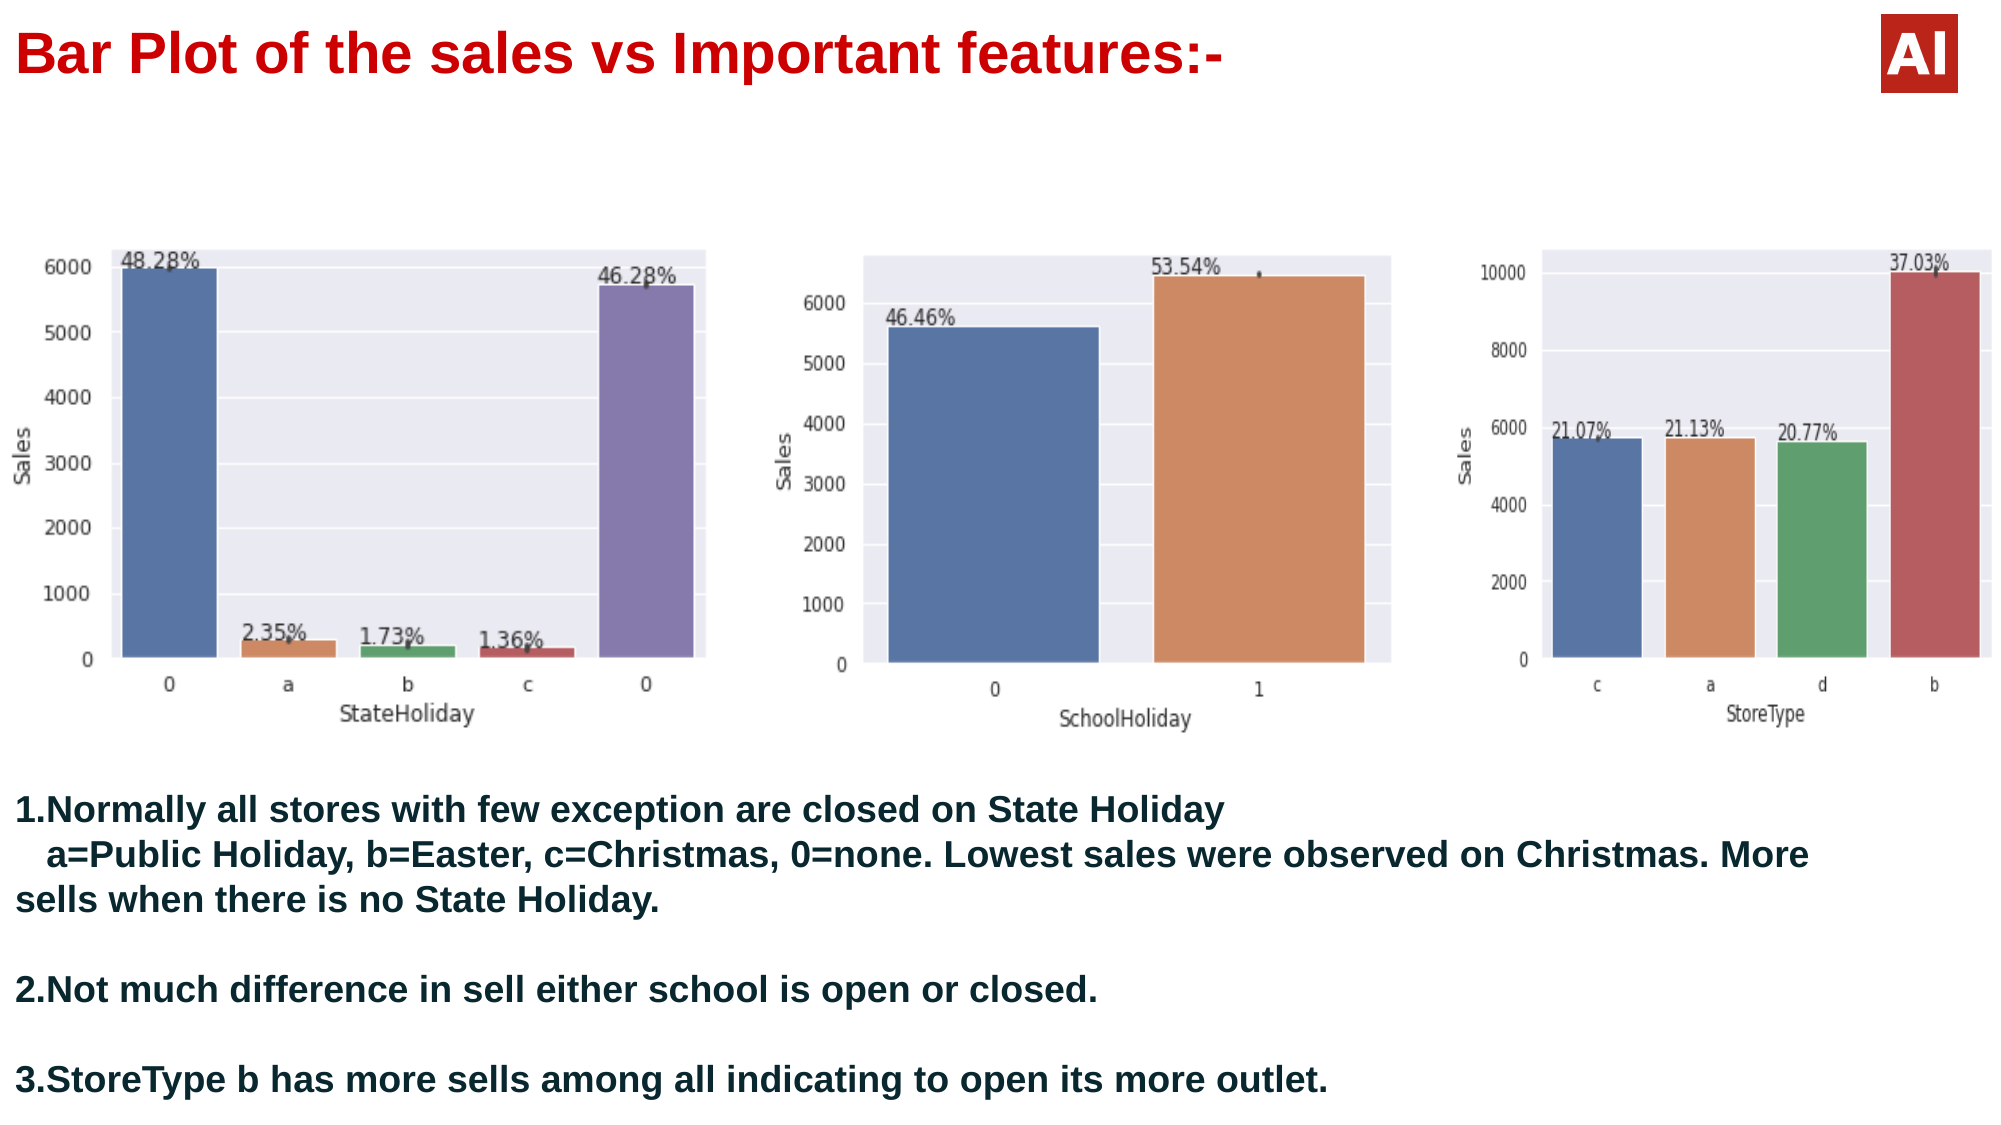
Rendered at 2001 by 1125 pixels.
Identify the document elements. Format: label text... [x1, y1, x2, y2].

picture [1448, 235, 2000, 741]
picture [0, 235, 717, 741]
title Bar Plot of the sales vs Important features:- 1.Normally all stores with few exception are closed on State Holiday a=Public Holiday, b=Easter, c=Christmas, 0=none. Lowest sales were observed on Christmas. More sells when there is no State Holiday. 2.Not much difference in sell either school is open or closed. 3.StoreType b has more sells among all indicating to open its more outlet. [0, 0, 1932, 105]
picture [1932, 14, 1958, 93]
picture [764, 240, 1401, 747]
